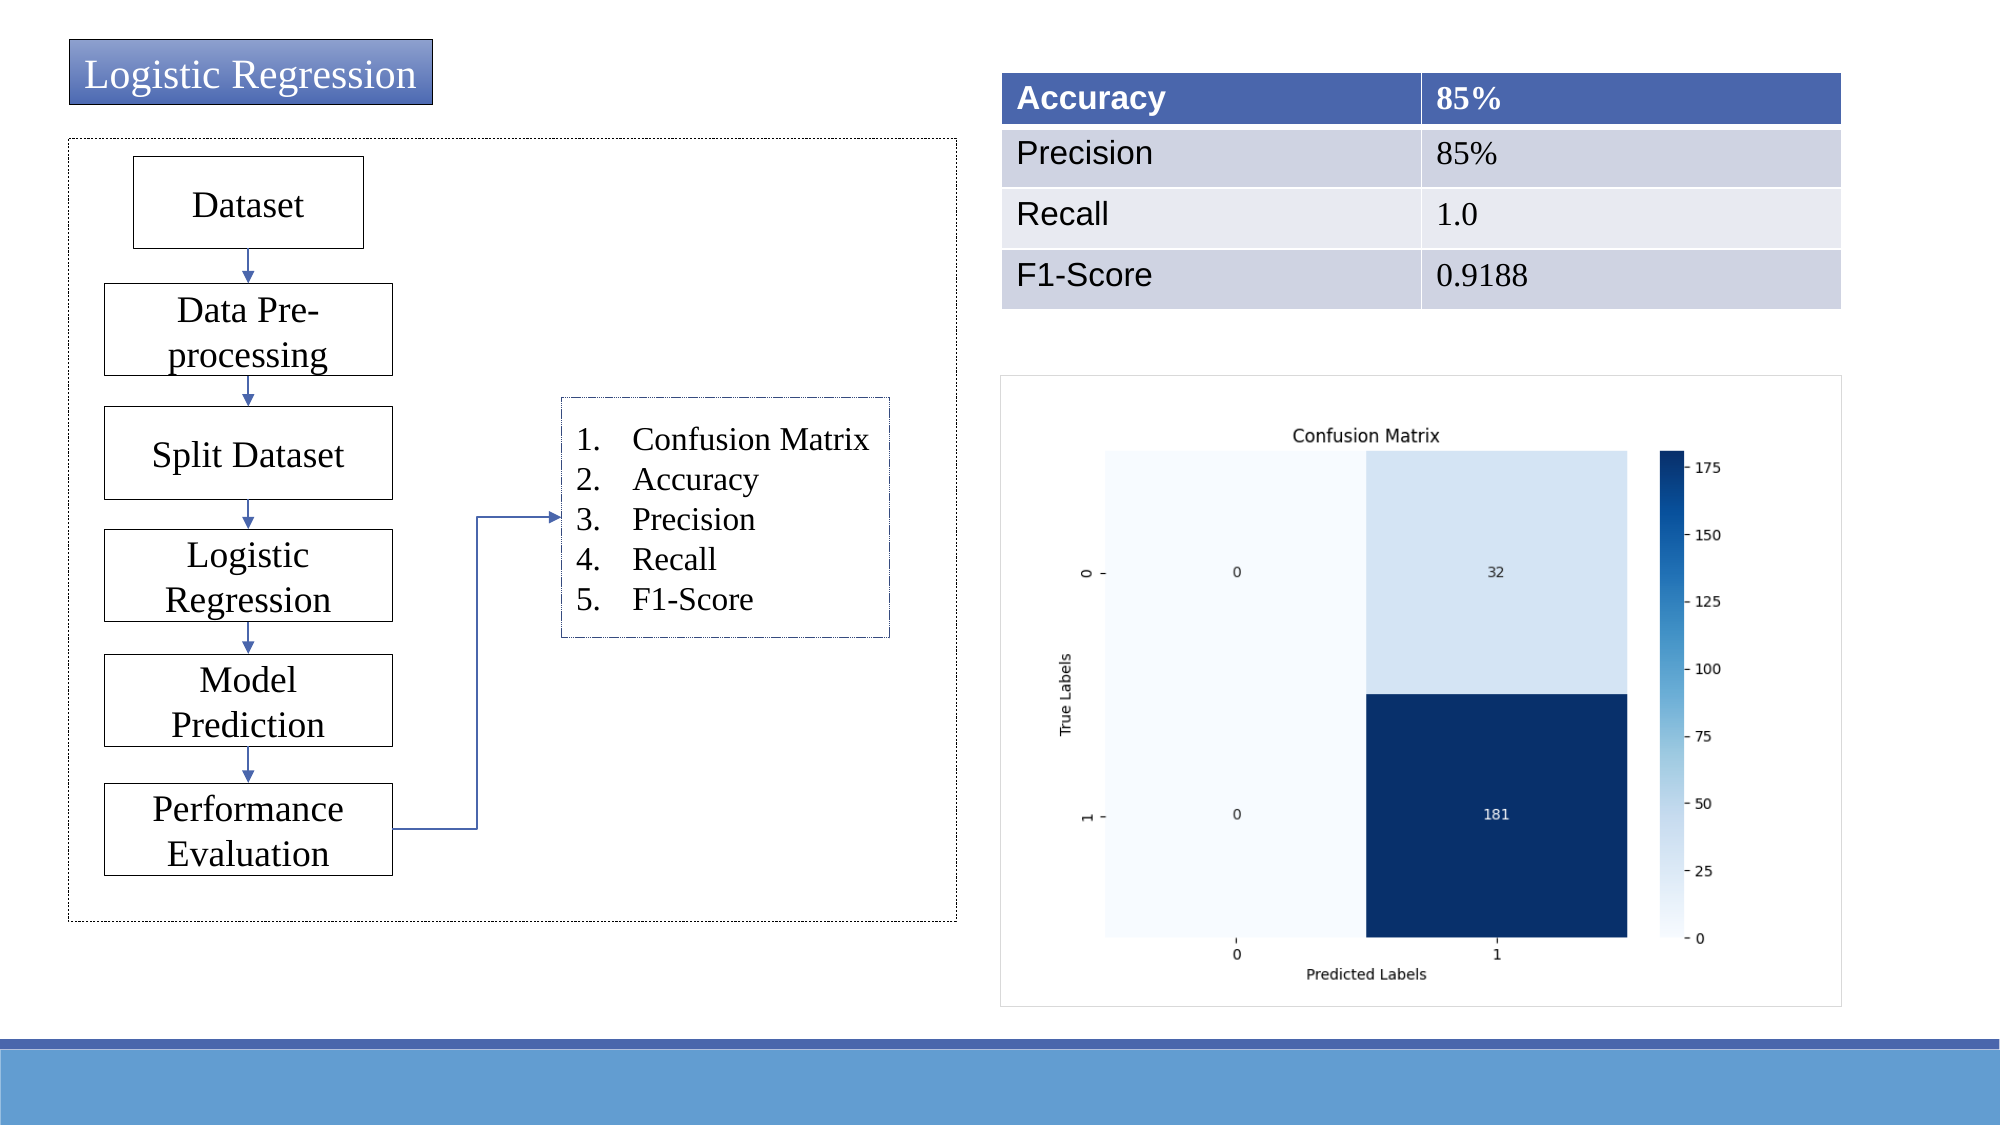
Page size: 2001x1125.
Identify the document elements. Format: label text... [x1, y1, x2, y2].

table_cell 85% [1422, 130, 1841, 187]
table_cell 0.9188 [1422, 250, 1841, 309]
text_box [391, 516, 562, 830]
table_cell Recall [1002, 189, 1421, 248]
picture [1000, 375, 1842, 1007]
table_cell 1.0 [1422, 189, 1841, 248]
table_cell Precision [1002, 130, 1421, 187]
table_header 85% [1422, 73, 1841, 124]
text_box Logistic Regression [69, 39, 433, 105]
table_cell F1-Score [1002, 250, 1421, 309]
table_header Accuracy [1002, 73, 1421, 124]
text_box [67, 137, 957, 922]
